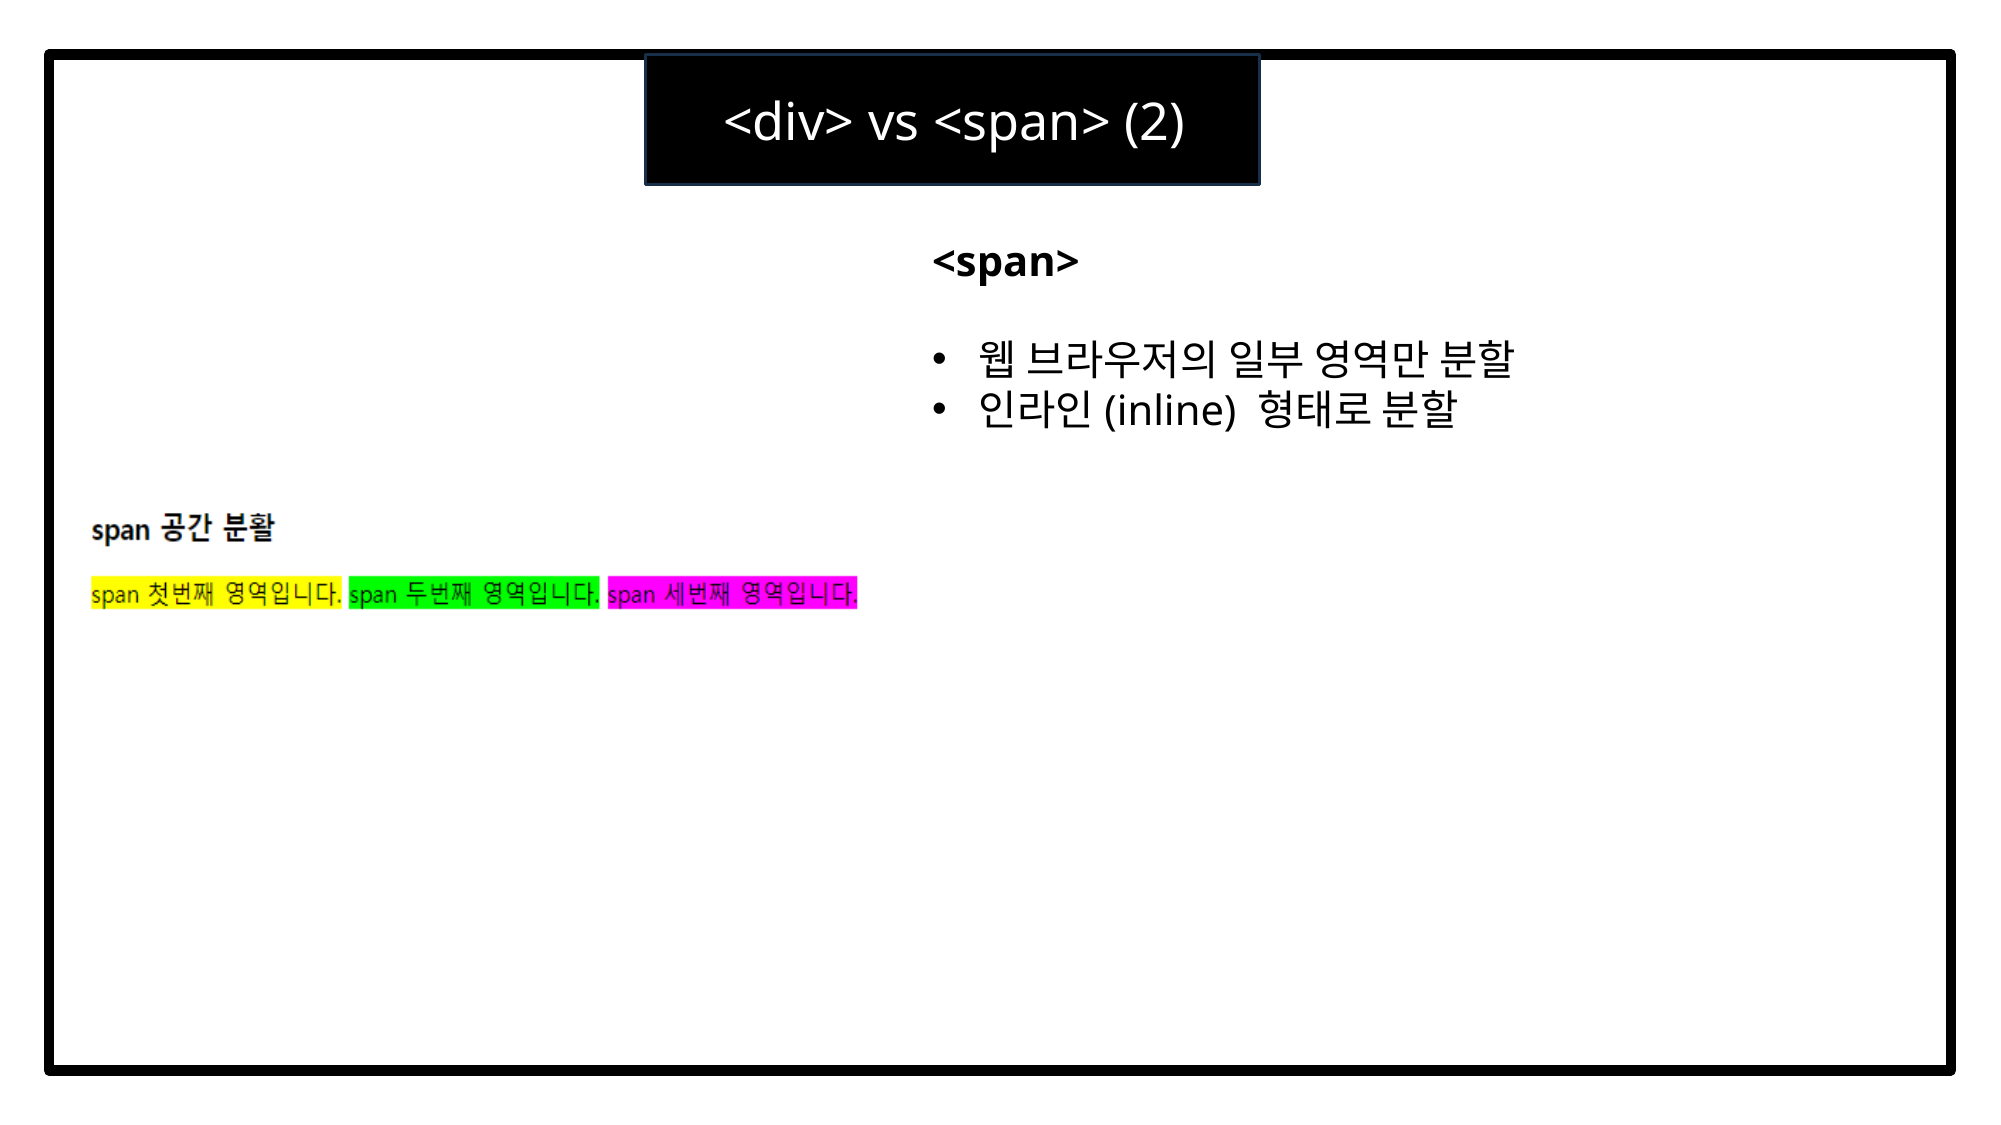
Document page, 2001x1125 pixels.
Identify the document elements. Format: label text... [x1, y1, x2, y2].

text_box <div> vs <span> (2) [684, 81, 1225, 159]
text_box [644, 53, 1261, 186]
text_box 웹 브라우저의 일부 영역만 분할 인라인(inline) 형태로 분할 [917, 326, 1827, 441]
text_box <span> [917, 227, 1733, 293]
text_box ㅅ [47, 53, 1952, 1072]
picture [89, 500, 965, 705]
